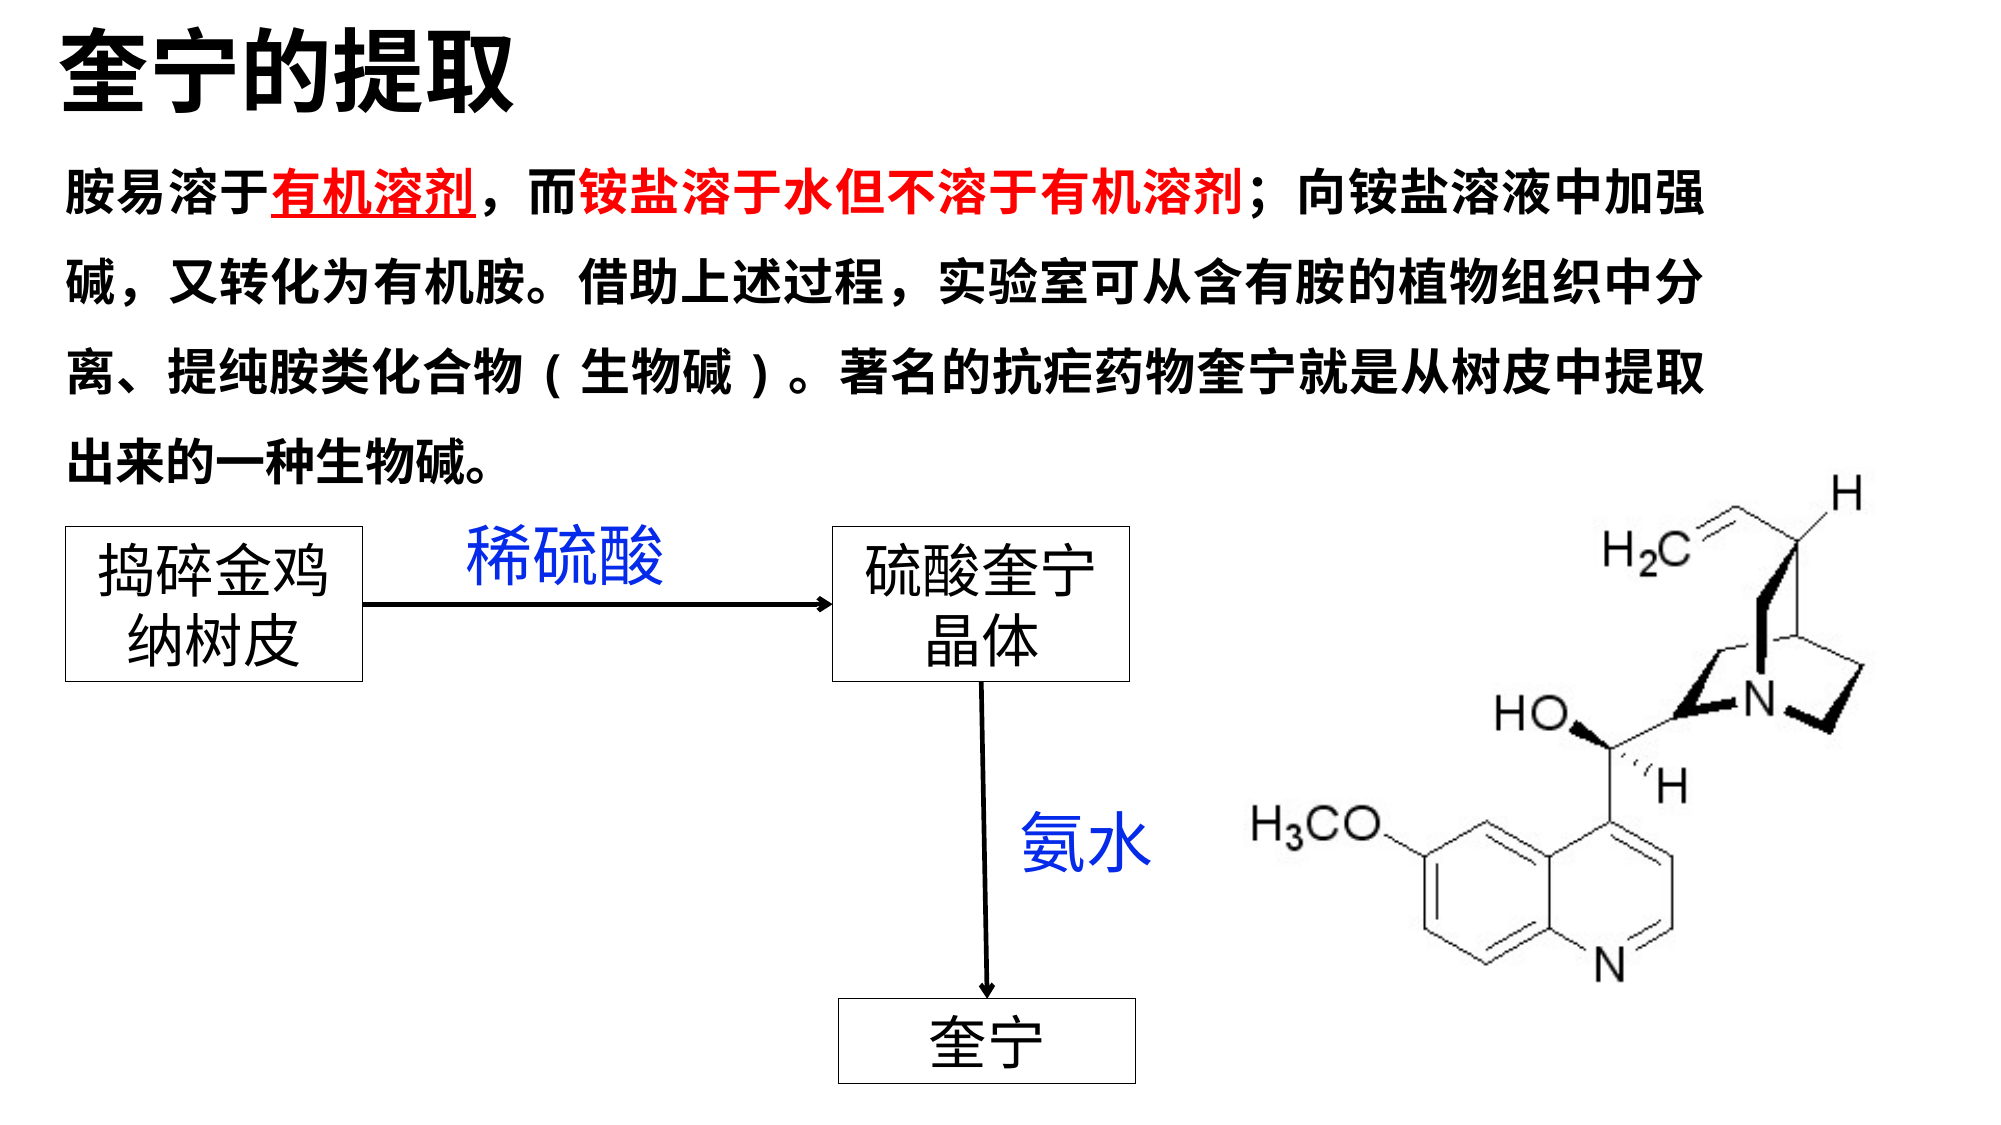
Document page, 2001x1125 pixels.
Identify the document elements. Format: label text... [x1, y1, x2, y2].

picture [1243, 467, 1884, 999]
text_box 胺易溶于有机溶剂，而铵盐溶于水但不溶于有机溶剂；向铵盐溶液中加强碱，又转化为有机胺。借助上述过程，实验室可从含有胺的植物组织中分离、提纯胺类化合物(生物碱)。著名的抗疟药物奎宁就是从树皮中提取出来的一种生物碱。 [50, 123, 1721, 498]
text_box 奎宁的提取 [42, 6, 531, 132]
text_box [65, 506, 1169, 1085]
